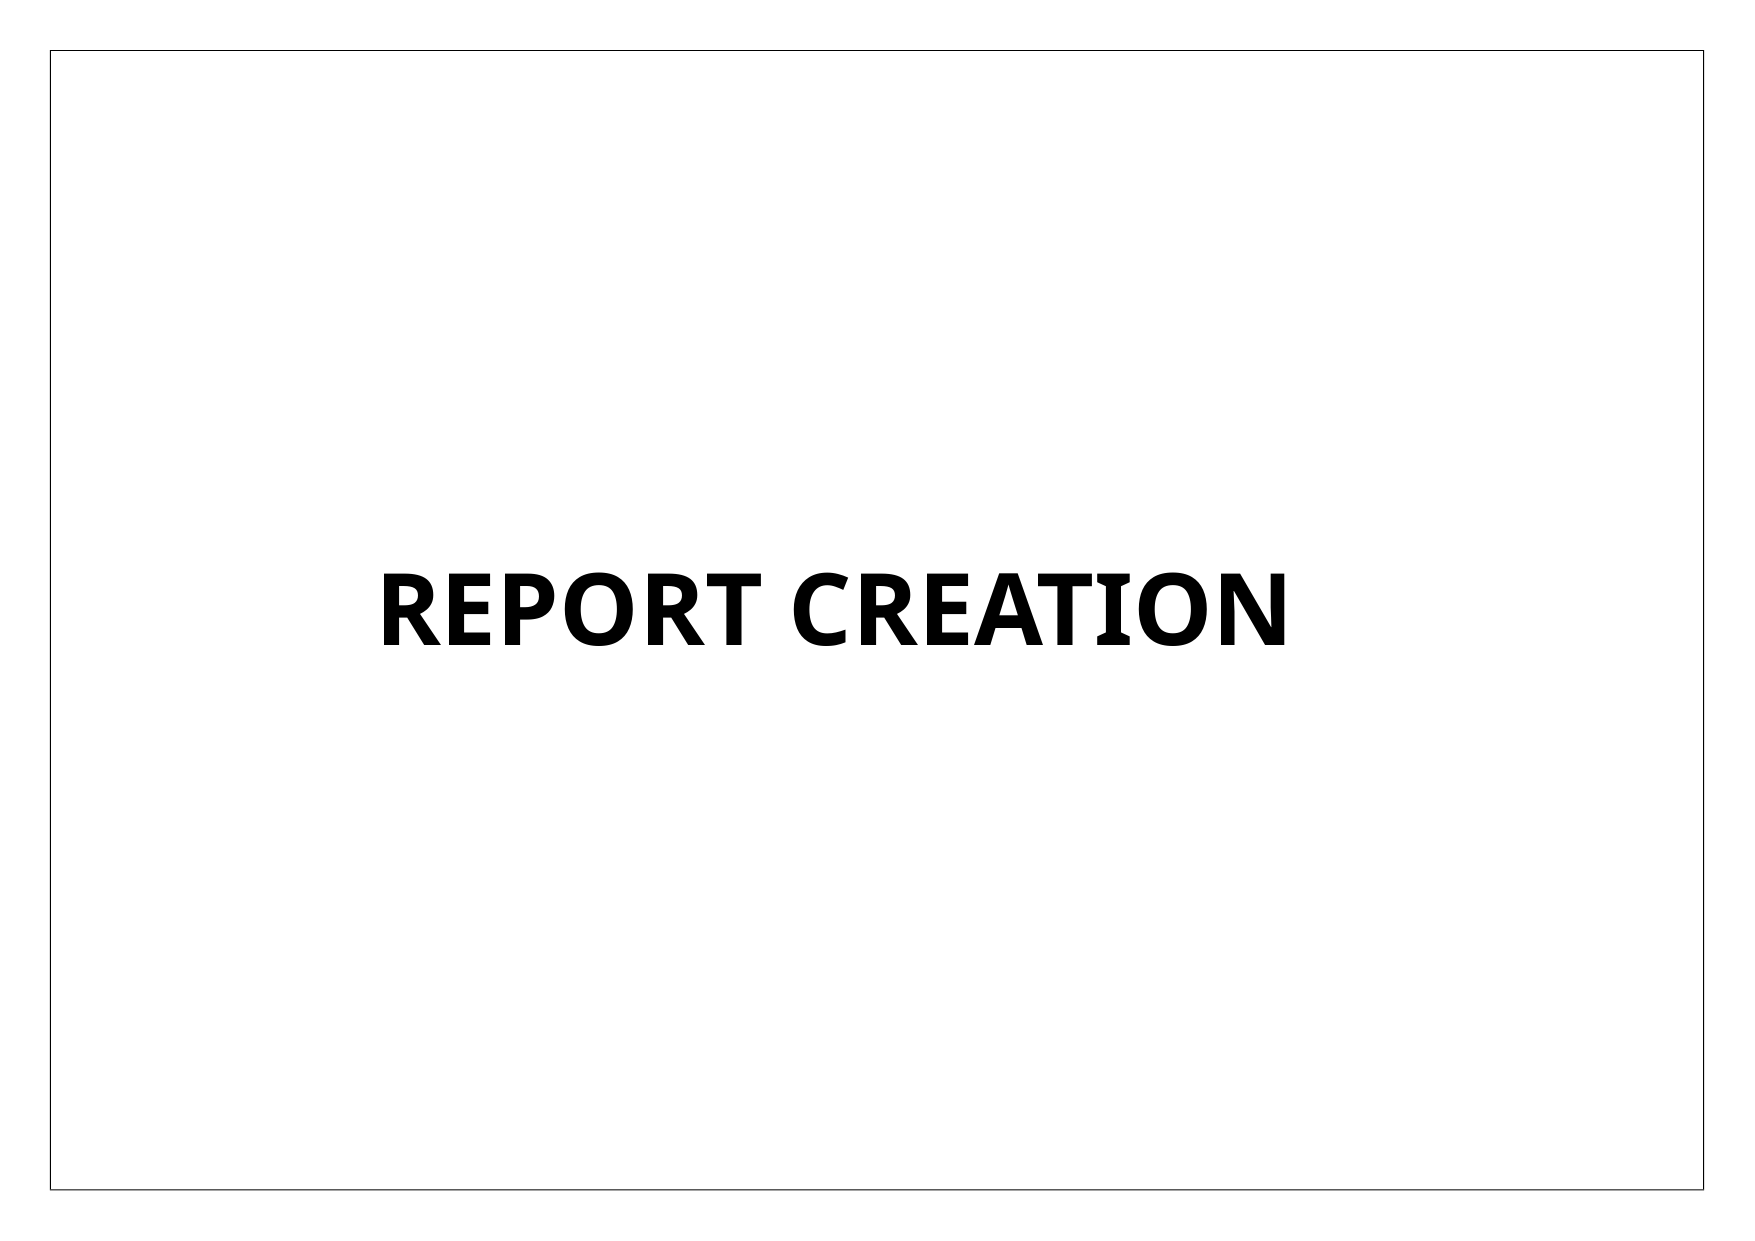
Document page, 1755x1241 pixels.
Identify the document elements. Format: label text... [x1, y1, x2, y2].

title REPORT CREATION [372, 543, 1478, 753]
